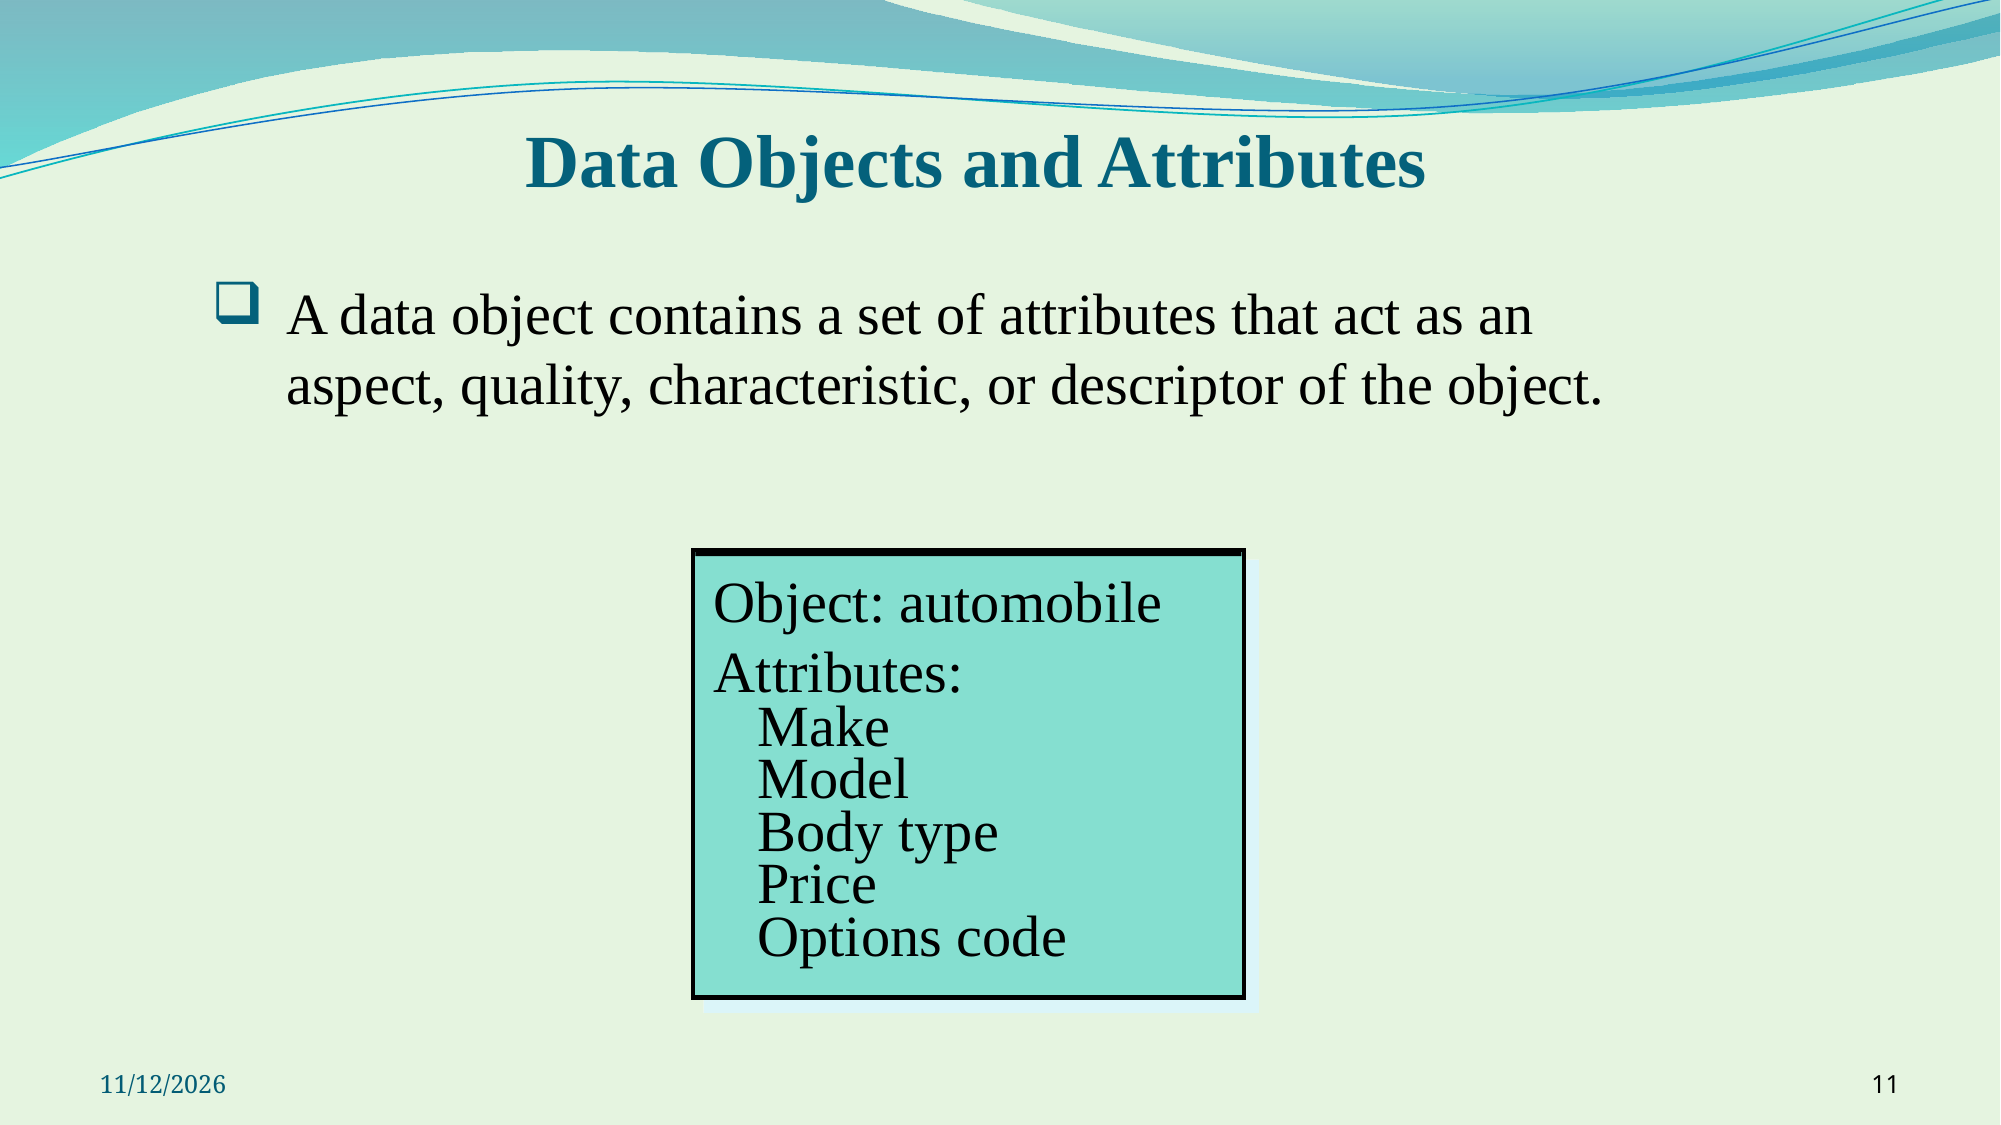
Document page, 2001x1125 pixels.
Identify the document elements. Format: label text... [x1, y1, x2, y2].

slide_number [99, 1042, 567, 1103]
text_box A data object contains a set of attributes that act as an aspect, quality, characteristic, or descriptor of the object. [194, 267, 1650, 616]
title Data Objects and Attributes [345, 0, 1608, 211]
text_box Object: automobile Attributes: Make Model Body type Price Options code [697, 556, 1180, 975]
text_box [692, 549, 1244, 998]
slide_number 11 [1733, 1042, 1900, 1103]
